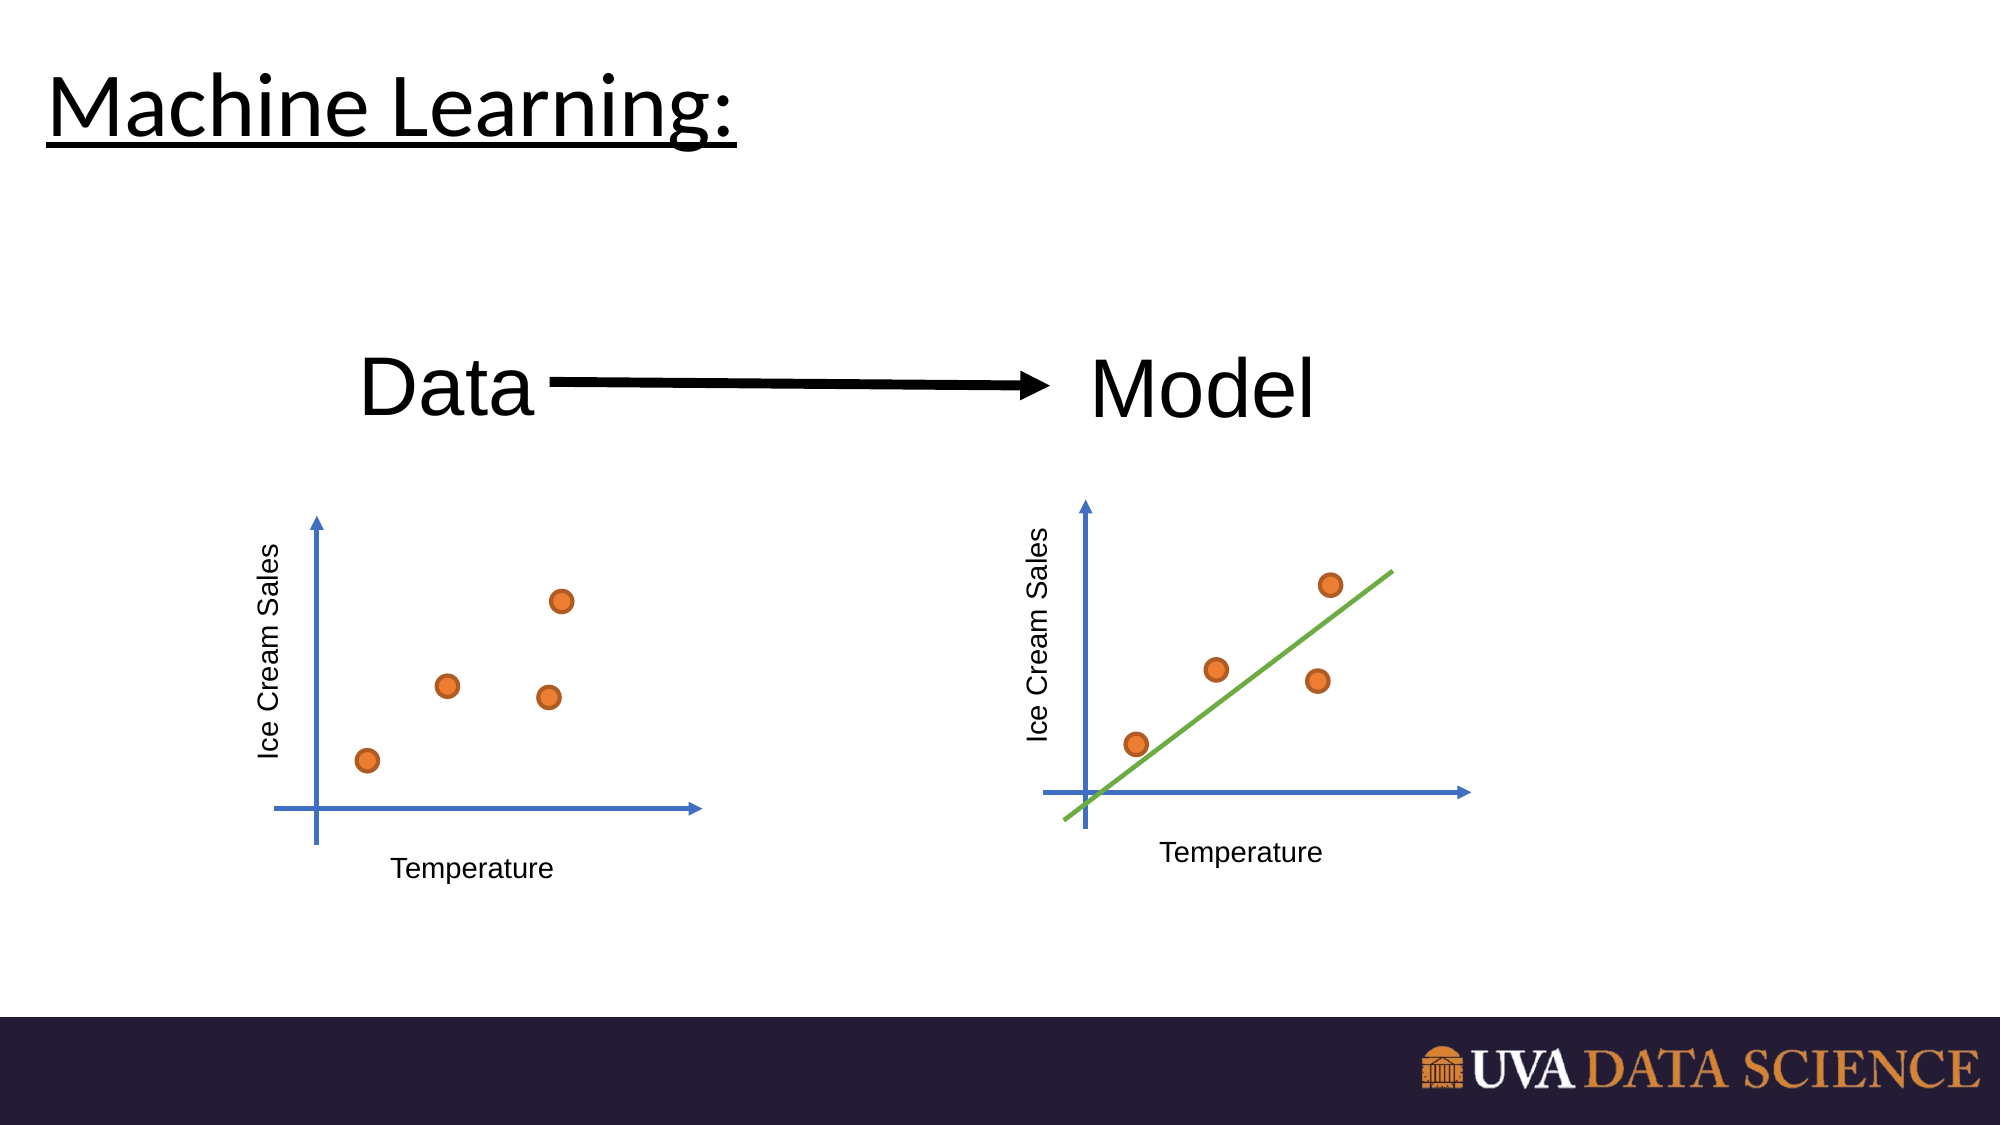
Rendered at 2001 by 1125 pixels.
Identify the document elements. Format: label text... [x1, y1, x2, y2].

text_box Model [1075, 326, 1332, 442]
text_box Machine Learning: [31, 39, 1106, 174]
text_box [354, 747, 381, 774]
text_box [0, 1017, 2000, 1125]
text_box Ice Cream Sales [241, 528, 291, 775]
picture [1397, 1036, 2000, 1100]
text_box [536, 684, 562, 711]
text_box Temperature [375, 841, 570, 892]
text_box Data [344, 324, 550, 440]
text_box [550, 382, 1051, 386]
text_box Ice Cream Sales [1010, 512, 1060, 759]
text_box [548, 588, 575, 615]
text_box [1063, 570, 1393, 821]
text_box Temperature [1144, 829, 1339, 876]
text_box [434, 673, 461, 700]
